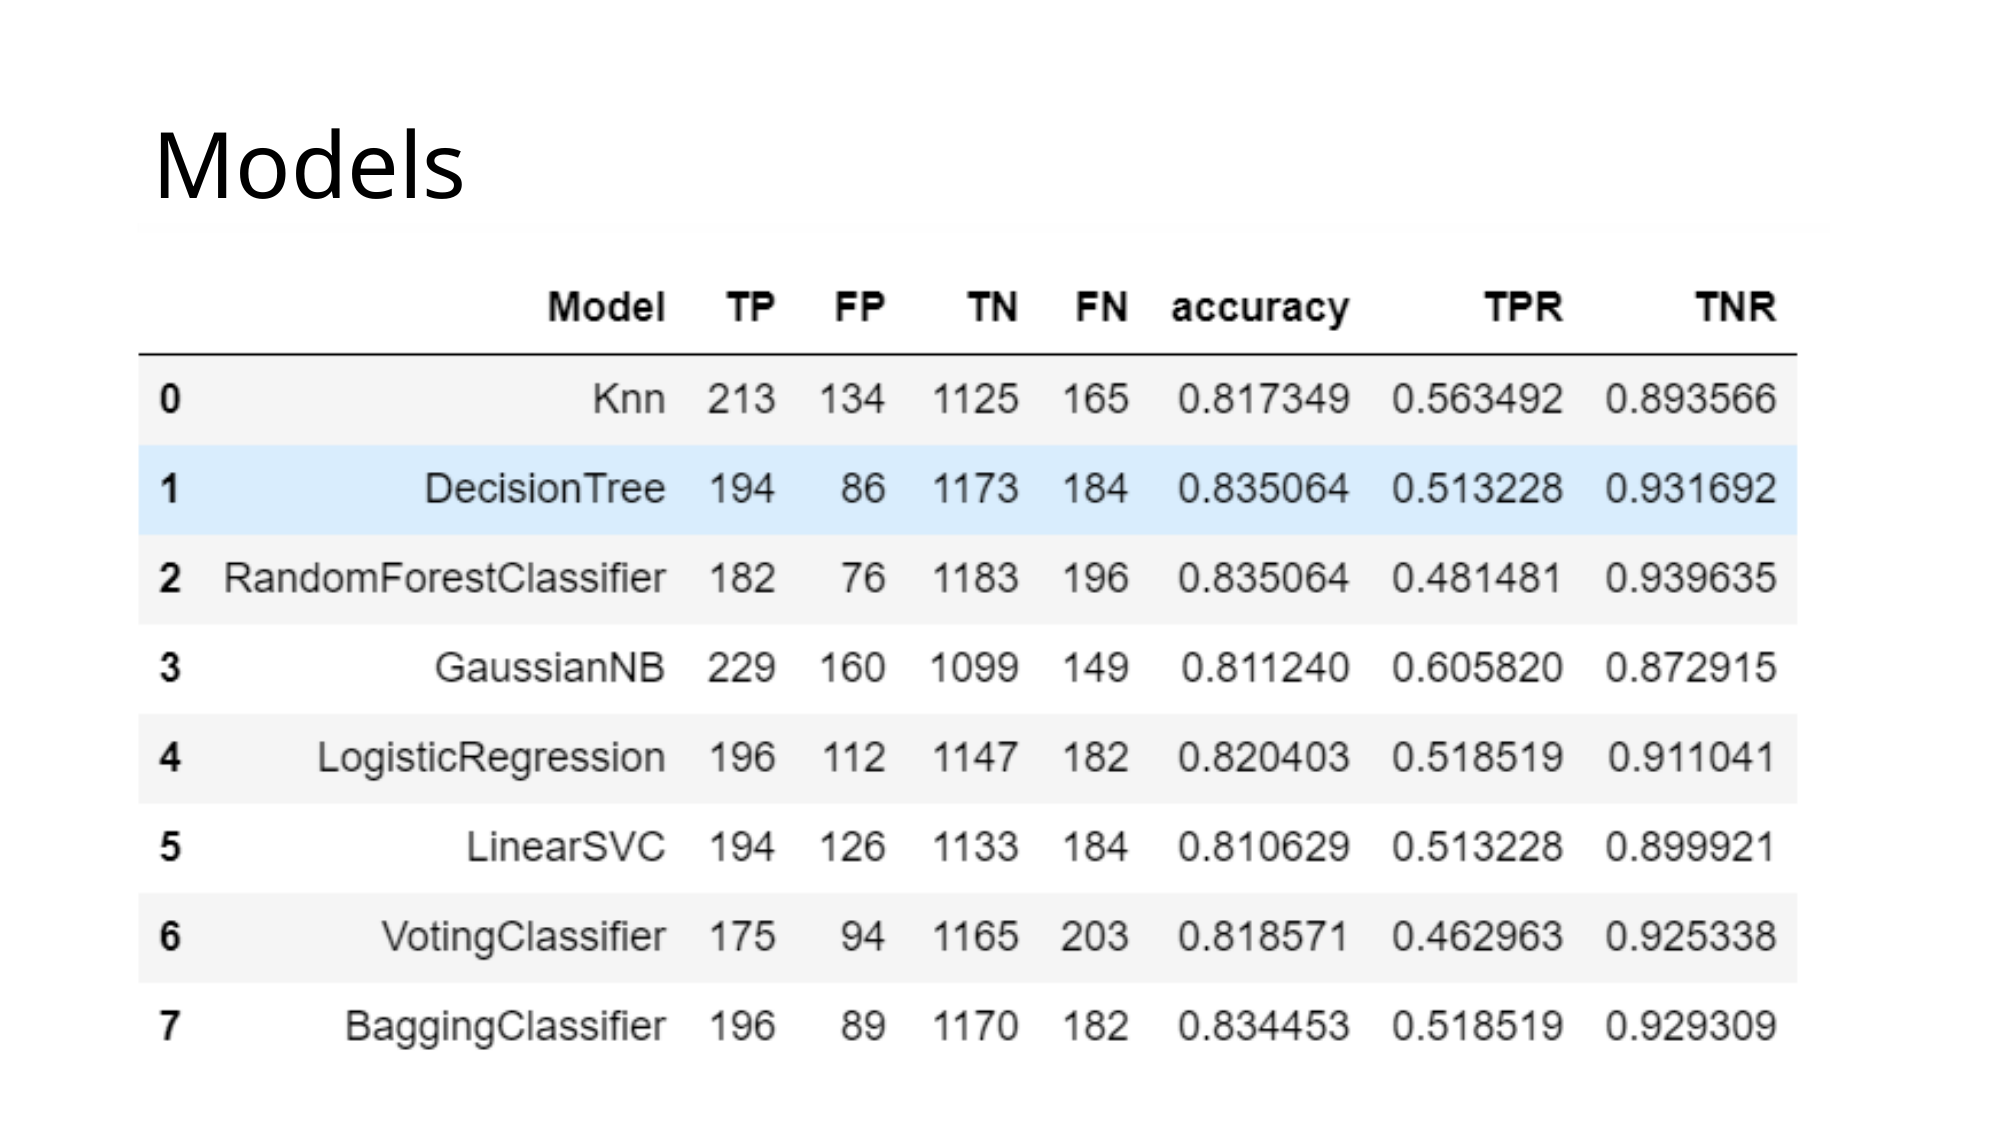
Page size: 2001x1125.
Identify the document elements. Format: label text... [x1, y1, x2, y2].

title Models [137, 59, 1863, 278]
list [137, 223, 1830, 1073]
